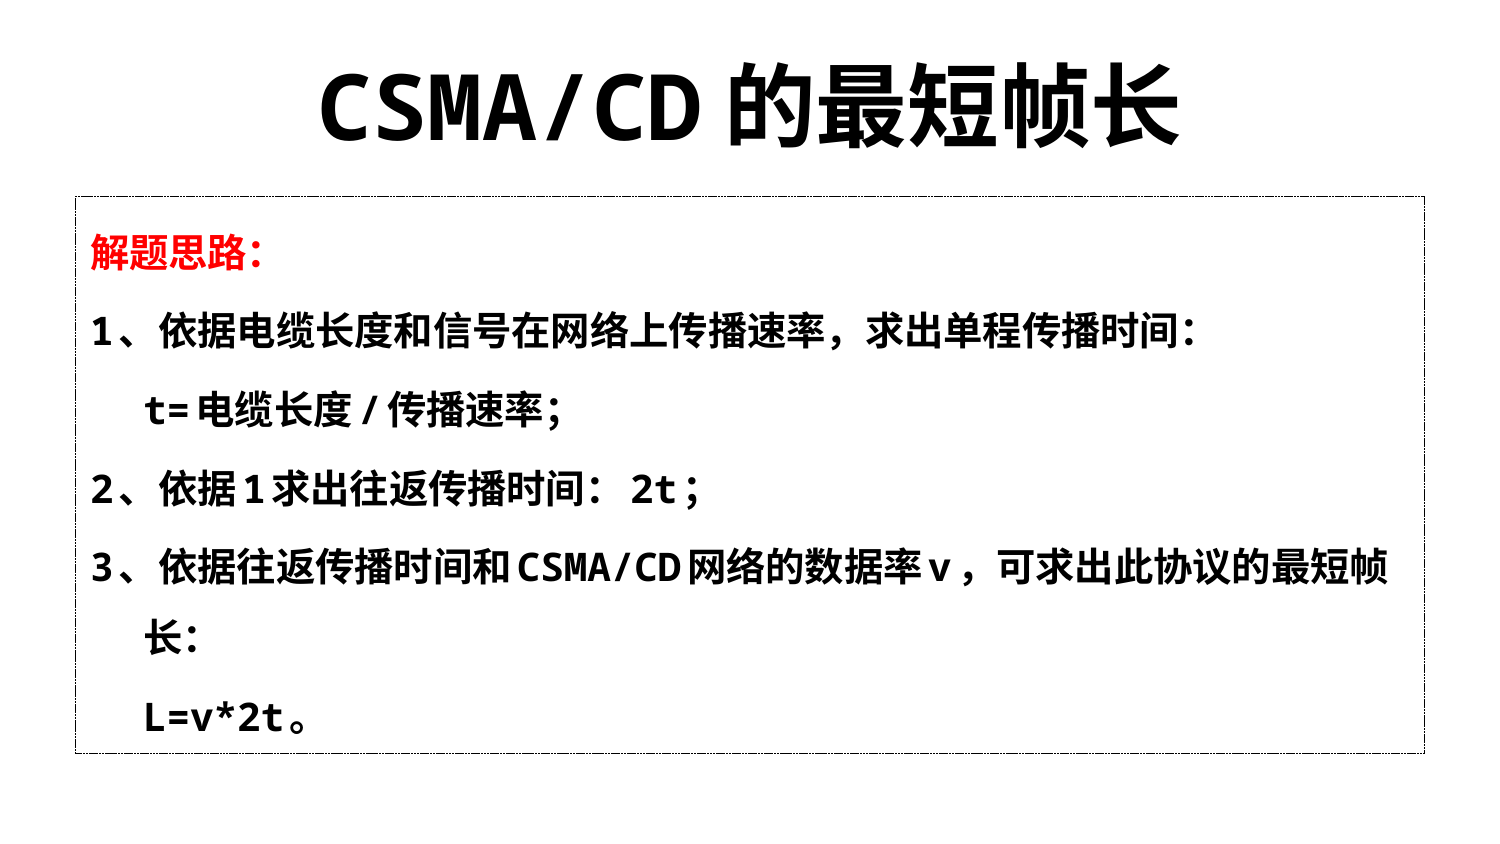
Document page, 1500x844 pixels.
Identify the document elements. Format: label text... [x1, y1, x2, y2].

list 解题思路： 1、依据电缆长度和信号在网络上传播速率，求出单程传播时间： t=电缆长度/传播速率； 2、依据1求出往返传播时间：2t； 3、依据往返传播时间和CSMA/CD网络的数据率v，可求出此协议的最短帧长： L=v*2t。 [75, 196, 1425, 754]
title CSMA/CD的最短帧长 [75, 33, 1425, 175]
